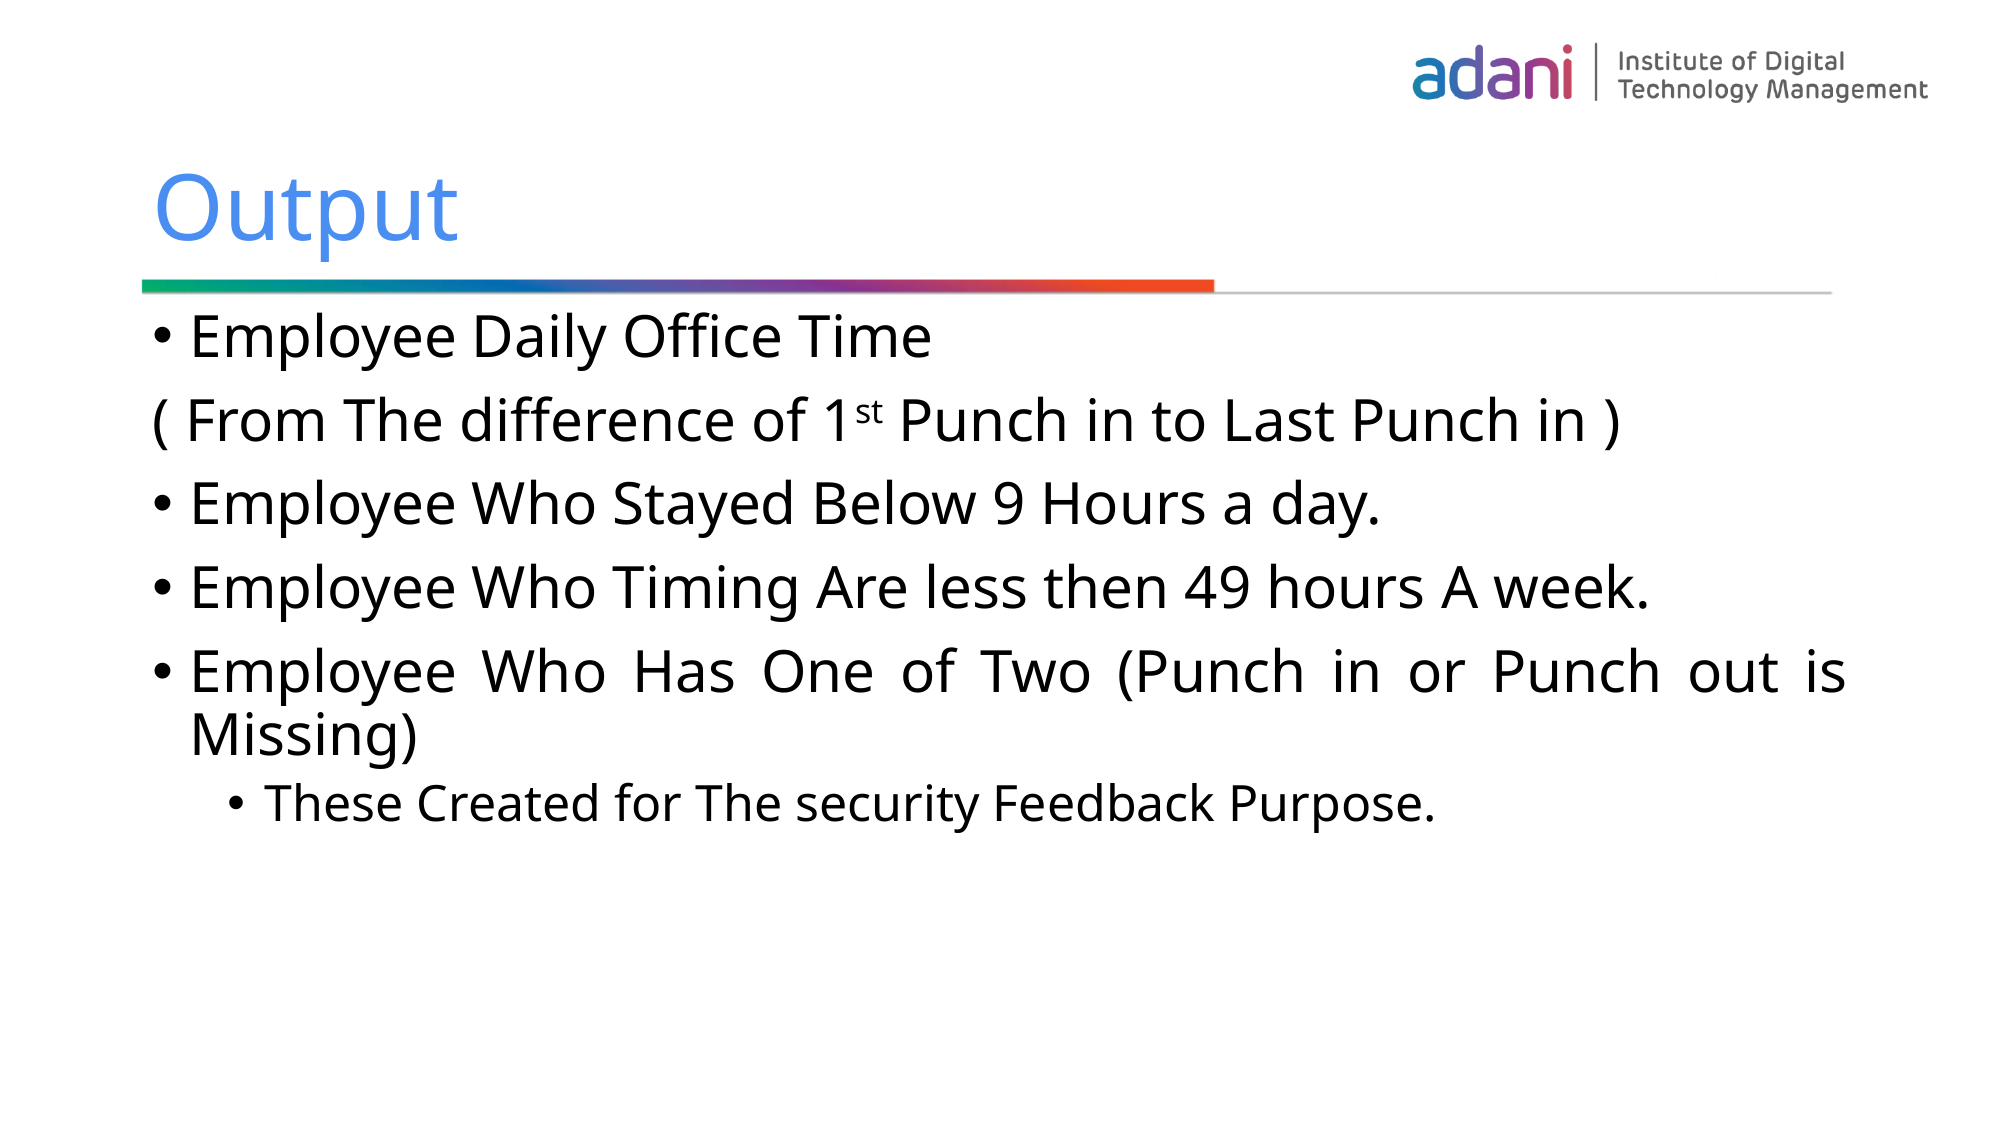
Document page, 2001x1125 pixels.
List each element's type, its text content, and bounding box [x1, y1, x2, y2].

list Employee Daily Office Time ( From The difference of 1st Punch in to Last Punch in ) Employee Who Stayed Below 9 Hours a day. Employee Who Timing Are less then 49 hours A week. Employee Who Has One of Two (Punch in or Punch out is Missing) These Created for The security Feedback Purpose. [137, 299, 1863, 1014]
picture [1412, 42, 1928, 103]
title Output [137, 147, 1863, 274]
picture [137, 274, 1849, 299]
